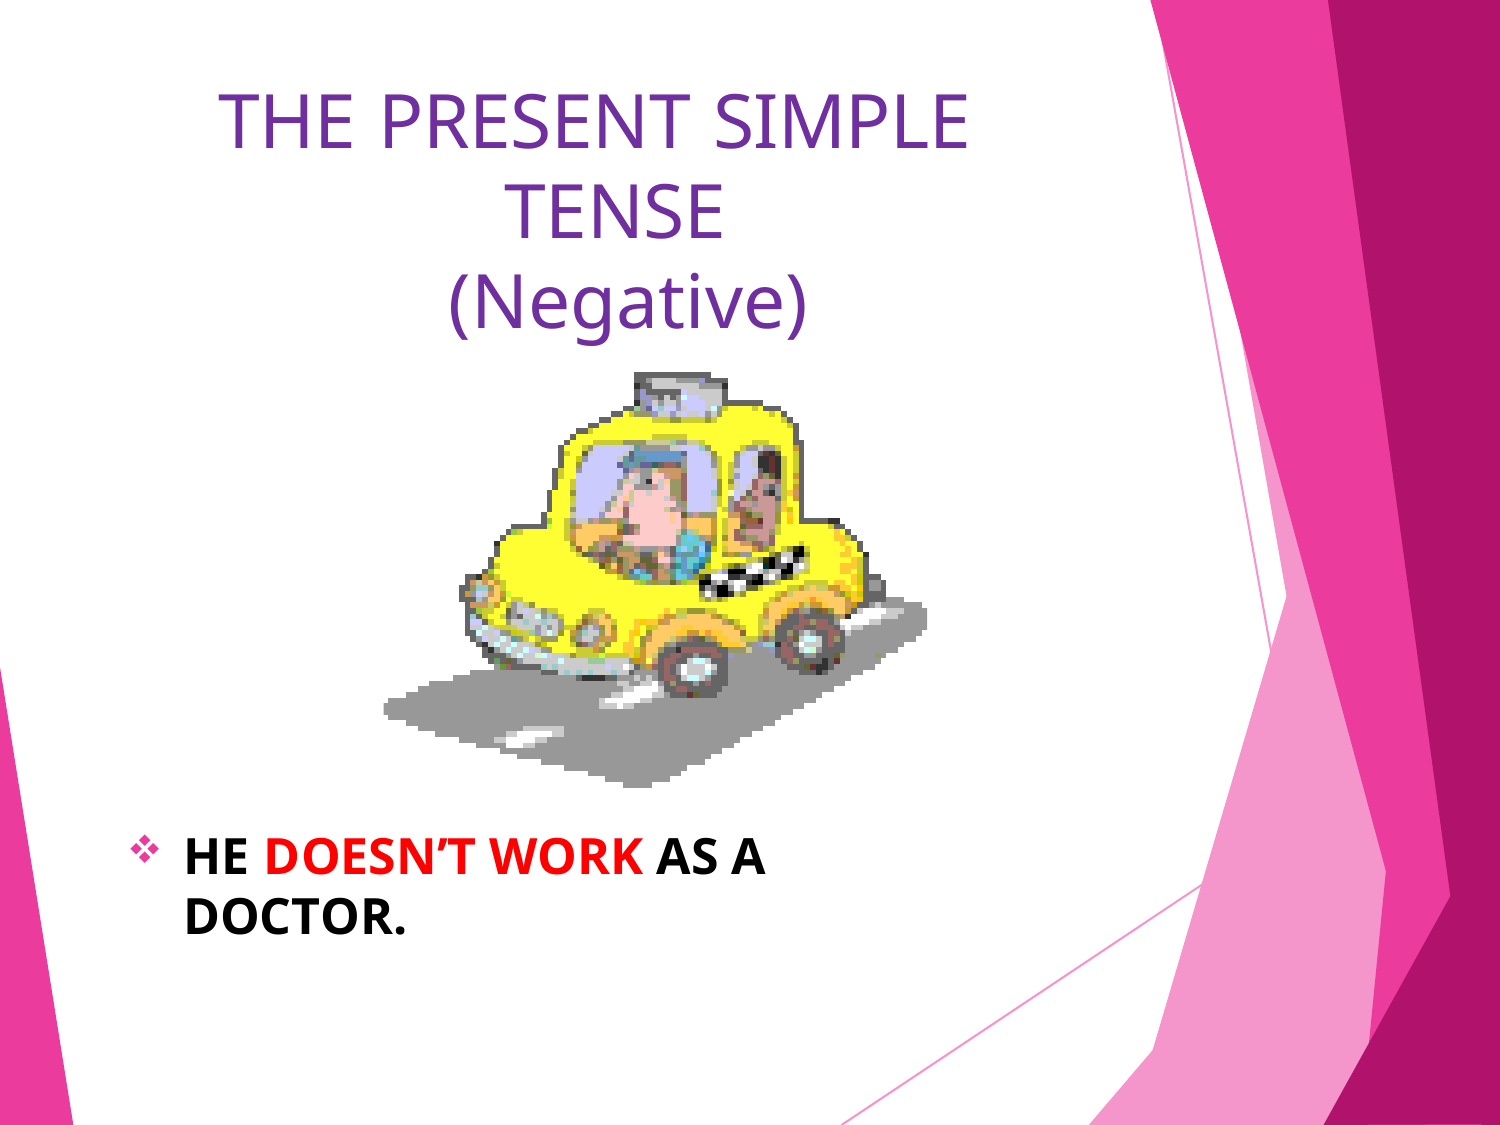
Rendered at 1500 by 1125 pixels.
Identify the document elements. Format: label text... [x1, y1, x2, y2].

text_box THE PRESENT SIMPLE TENSE [216, 73, 1050, 254]
text_box (Negative) [446, 253, 820, 339]
text_box [383, 339, 928, 789]
text_box HE DOESN’T WORK AS A DOCTOR. [125, 824, 958, 945]
